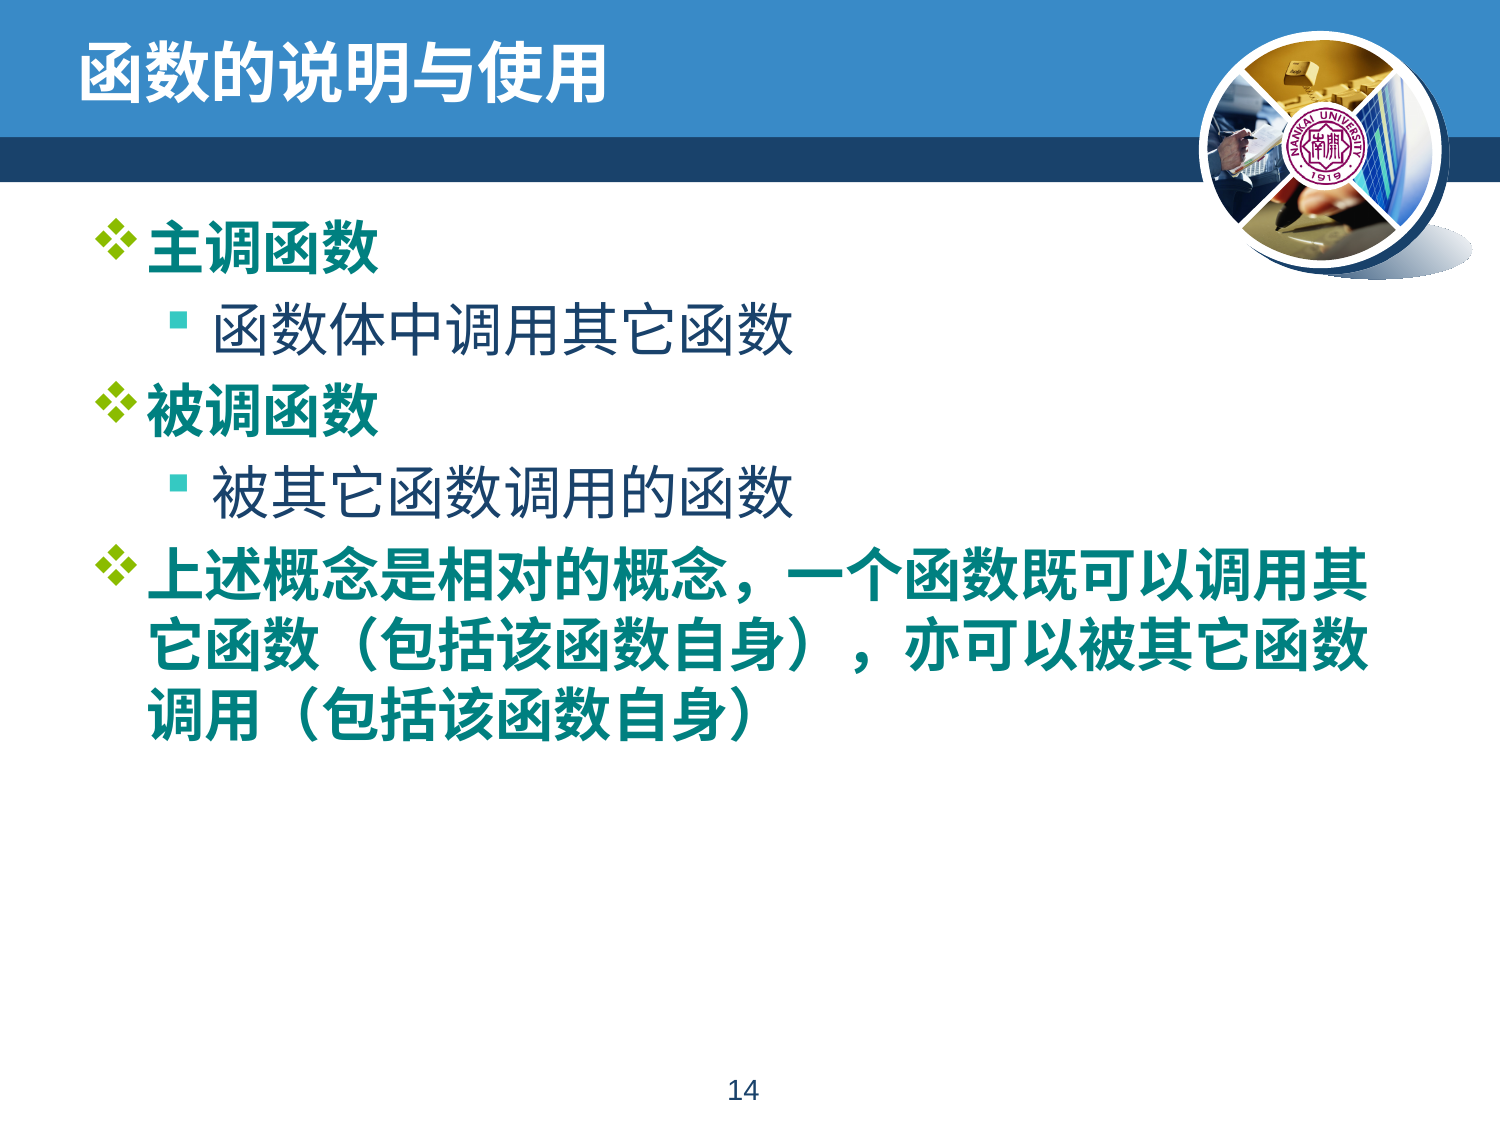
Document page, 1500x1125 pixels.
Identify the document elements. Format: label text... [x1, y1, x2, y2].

slide_number 13 [607, 1063, 879, 1112]
title 函数的说明与使用 [62, 24, 1275, 118]
list 主调函数 函数体中调用其它函数 被调函数 被其它函数调用的函数 上述概念是相对的概念，一个函数既可以调用其它函数（包括该函数自身），亦可以被其它函数调用（包括该函数自身） [75, 203, 1425, 1065]
picture [1207, 40, 1433, 203]
